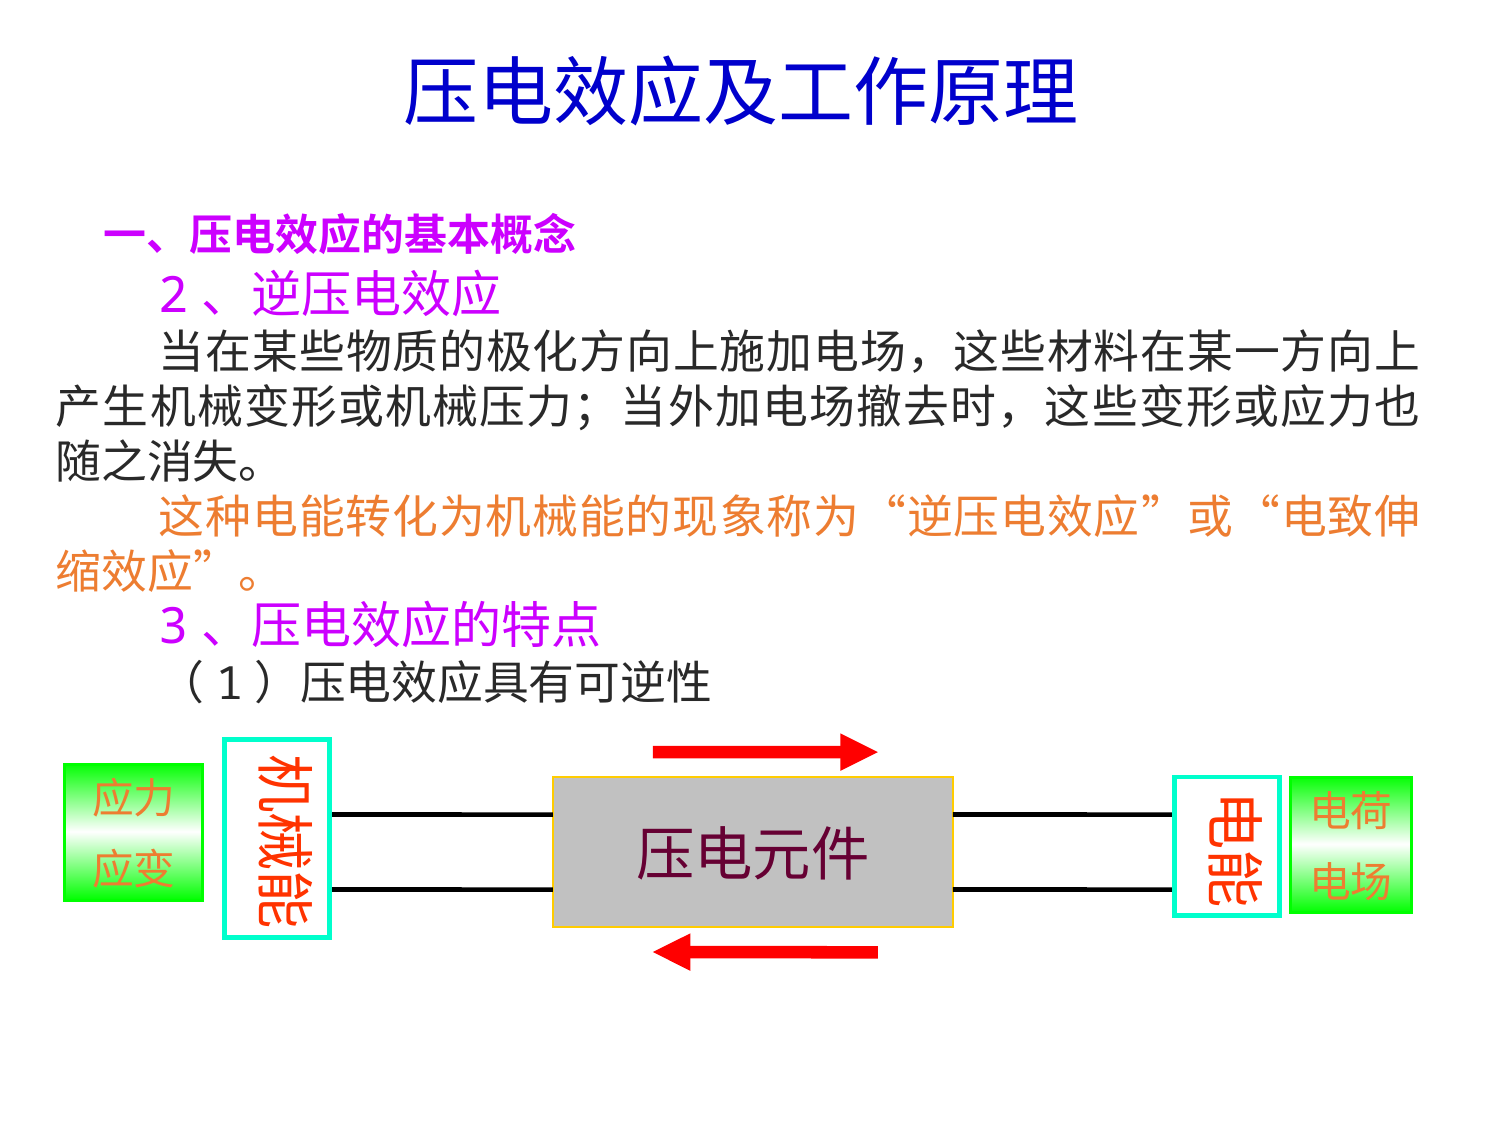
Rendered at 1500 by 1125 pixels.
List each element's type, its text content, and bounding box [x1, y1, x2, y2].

title 一、压电效应的基本概念 [88, 208, 1436, 255]
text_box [64, 739, 1412, 953]
text_box 压电效应及工作原理 [147, 37, 1353, 143]
text_box 2、逆压电效应 当在某些物质的极化方向上施加电场，这些材料在某一方向上产生机械变形或机械压力；当外加电场撤去时，这些变形或应力也随之消失。 这种电能转化为机械能的现象称为“逆压电效应”或“电致伸缩效应”。 [41, 255, 1436, 586]
text_box 3、压电效应的特点 （1）压电效应具有可逆性 [41, 586, 1436, 716]
